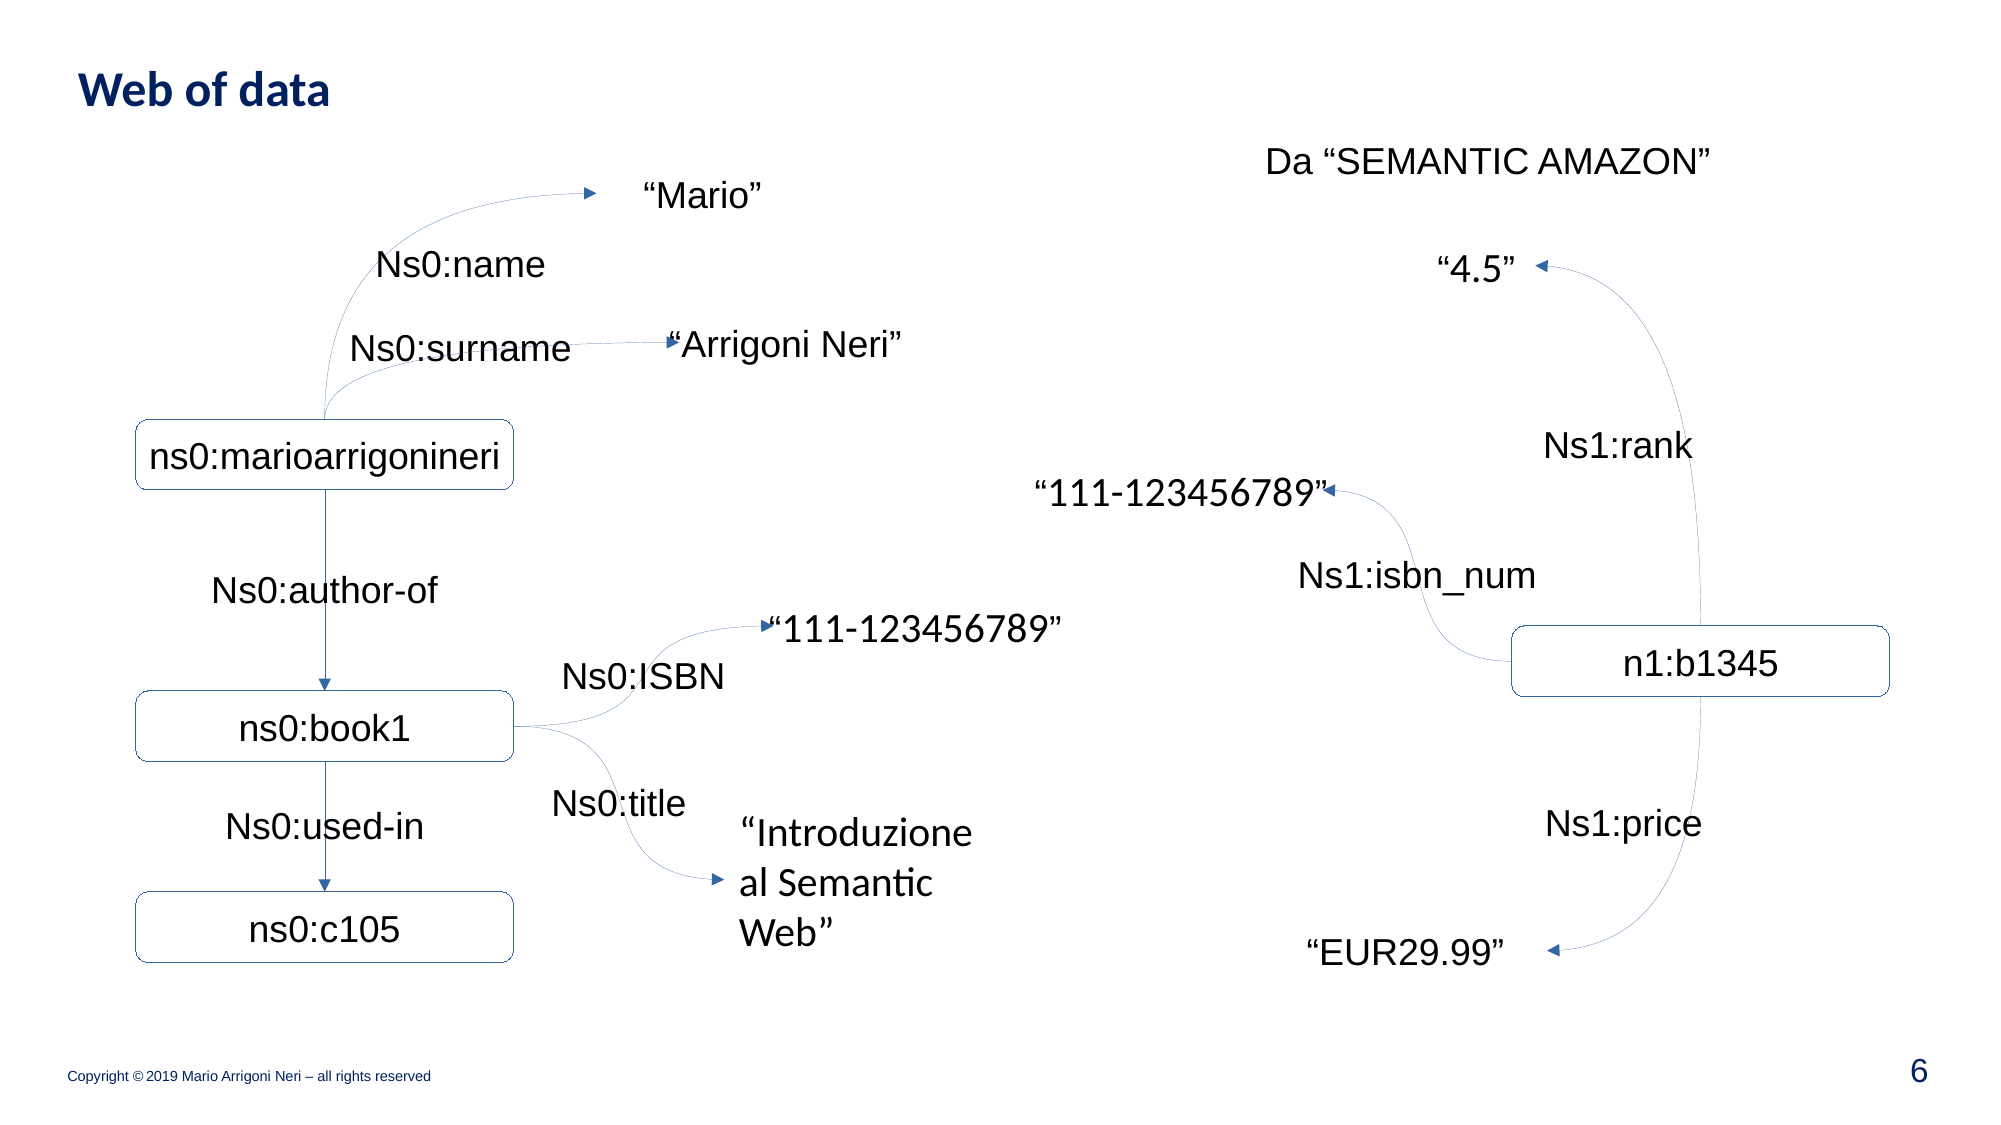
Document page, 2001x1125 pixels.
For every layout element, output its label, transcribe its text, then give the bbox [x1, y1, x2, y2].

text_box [513, 726, 725, 880]
text_box Web of data [63, 48, 1940, 146]
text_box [324, 342, 680, 420]
text_box “111-123456789” [773, 596, 1057, 656]
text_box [1534, 265, 1701, 627]
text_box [513, 625, 774, 727]
text_box ns0:c105 [135, 891, 514, 963]
text_box “4.5” [1417, 236, 1536, 296]
text_box 5 [1860, 1043, 1944, 1096]
text_box ns0:book1 [135, 690, 508, 762]
text_box “Mario” [596, 163, 809, 223]
text_box “111-123456789” [1039, 460, 1323, 520]
text_box “EUR29.99” [1263, 921, 1548, 981]
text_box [324, 192, 597, 341]
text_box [1546, 696, 1701, 951]
text_box “Introduzione al Semantic Web” [724, 797, 1022, 963]
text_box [1322, 489, 1513, 662]
text_box ns0:marioarrigonineri [135, 419, 514, 490]
text_box Da “SEMANTIC AMAZON” [1346, 129, 1630, 189]
text_box n1:b1345 [1511, 625, 1890, 697]
text_box “Arrigoni Neri” [679, 312, 892, 372]
